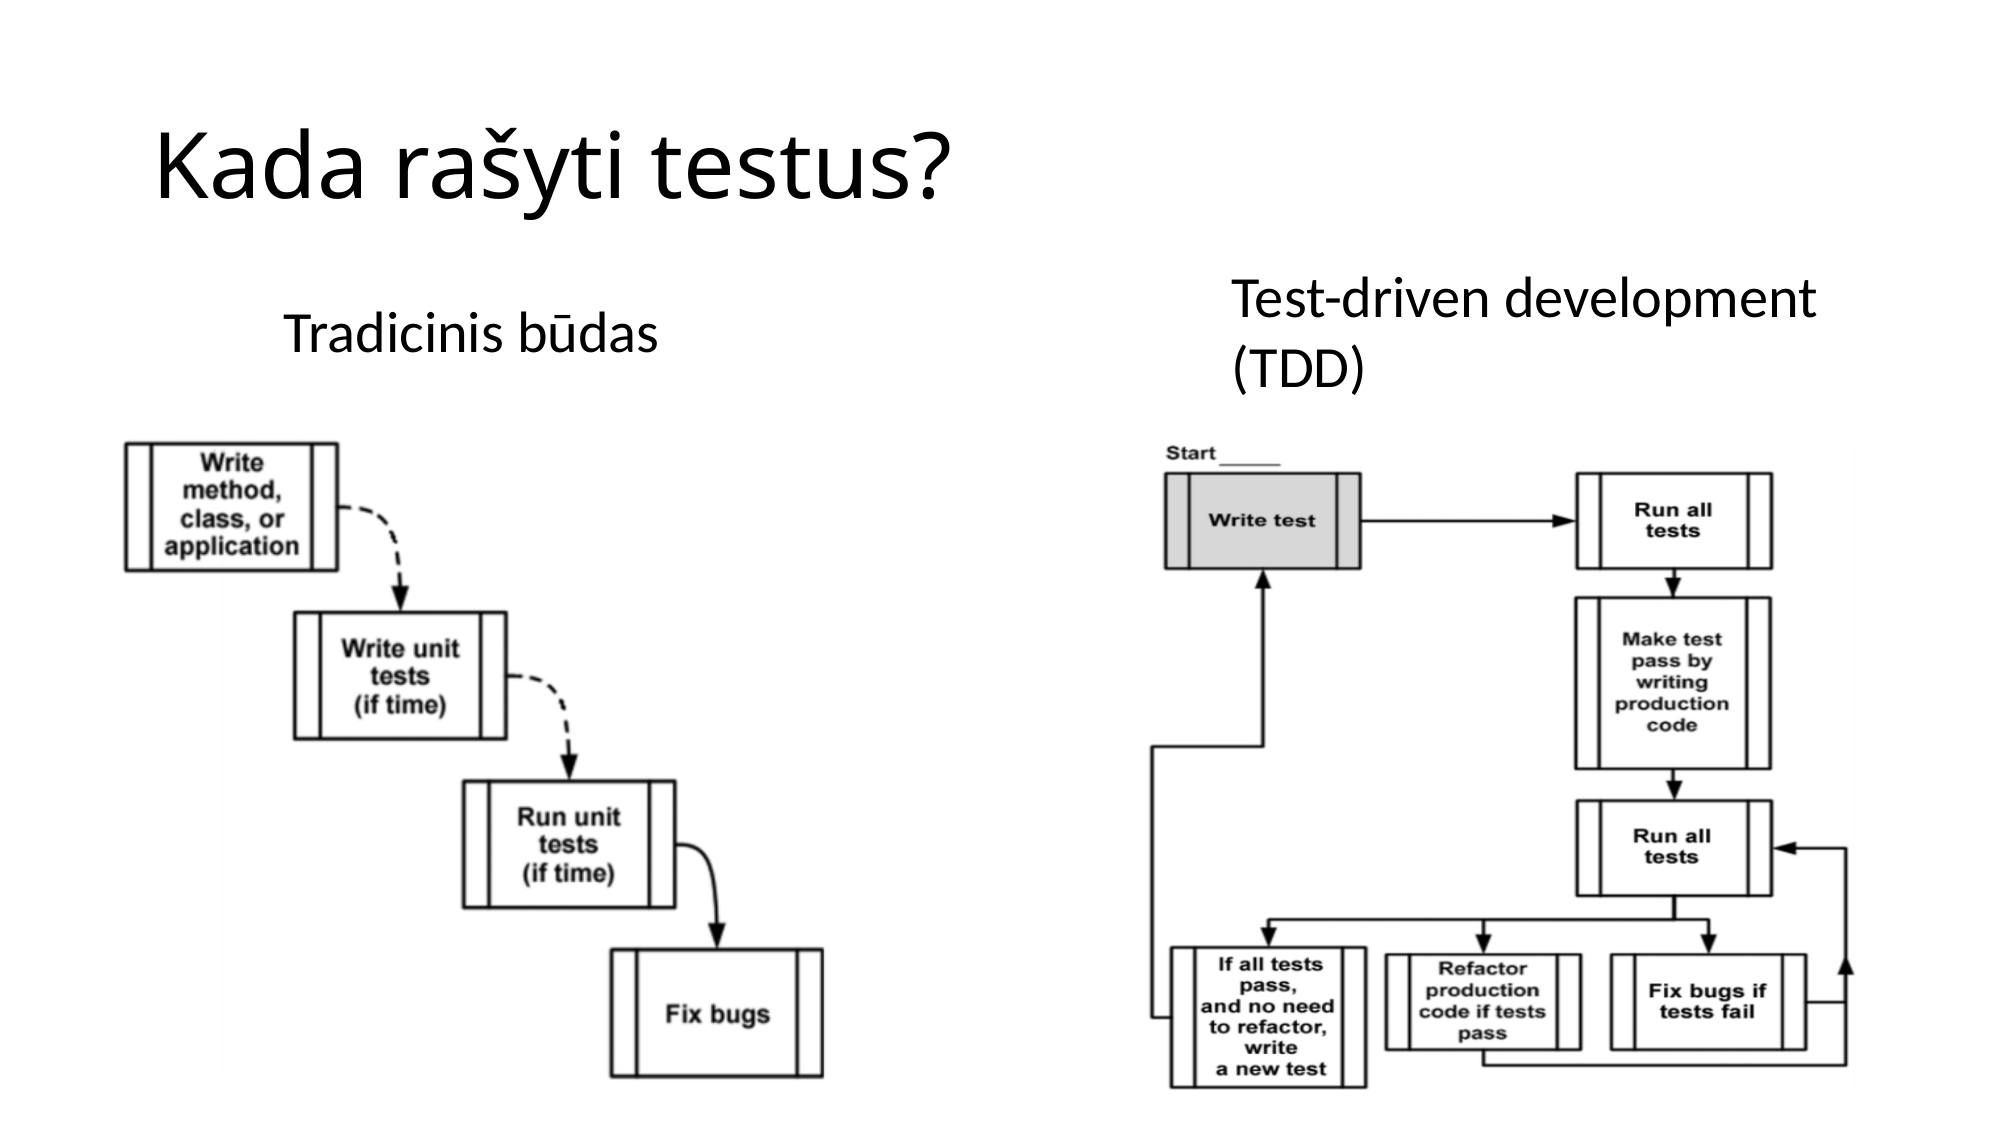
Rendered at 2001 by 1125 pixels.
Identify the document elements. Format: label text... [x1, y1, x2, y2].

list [95, 421, 842, 1115]
picture [1130, 433, 1863, 1112]
text_box Test-driven development (TDD) [1217, 251, 1863, 407]
title Kada rašyti testus? [137, 59, 1863, 278]
text_box Tradicinis būdas [269, 286, 678, 372]
